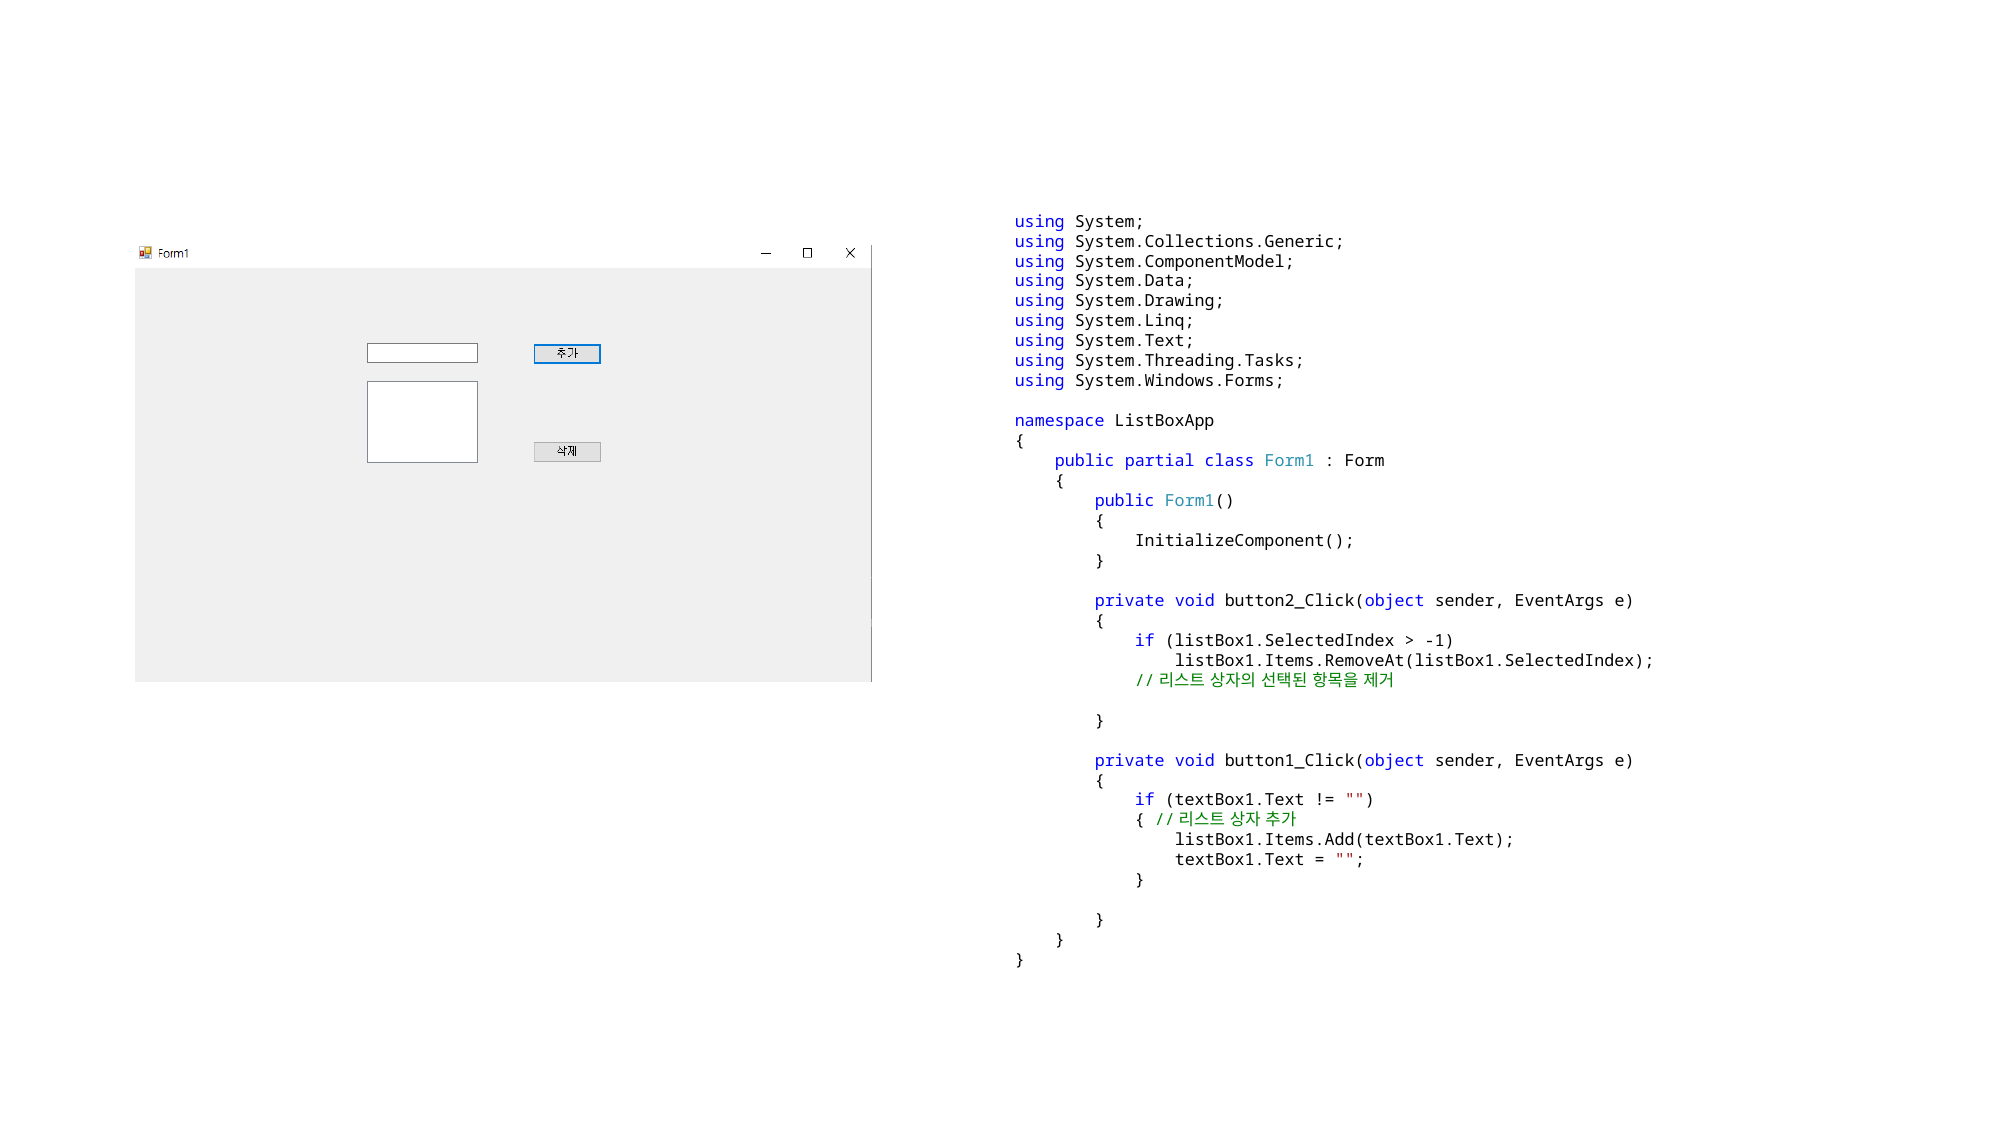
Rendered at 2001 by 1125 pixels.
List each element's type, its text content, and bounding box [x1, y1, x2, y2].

text_box using System; using System.Collections.Generic; using System.ComponentModel; using System.Data; using System.Drawing; using System.Linq; using System.Text; using System.Threading.Tasks; using System.Windows.Forms; namespace ListBoxApp { public partial class Form1 : Form { public Form1() { InitializeComponent(); } private void button2_Click(object sender, EventArgs e) { if (listBox1.SelectedIndex > -1) listBox1.Items.RemoveAt(listBox1.SelectedIndex); //리스트 상자의 선택된 항목을 제거 } private void button1_Click(object sender, EventArgs e) { if (textBox1.Text != "") { //리스트 상자 추가 listBox1.Items.Add(textBox1.Text); textBox1.Text = ""; } } } } [999, 203, 2000, 977]
picture [135, 245, 872, 683]
